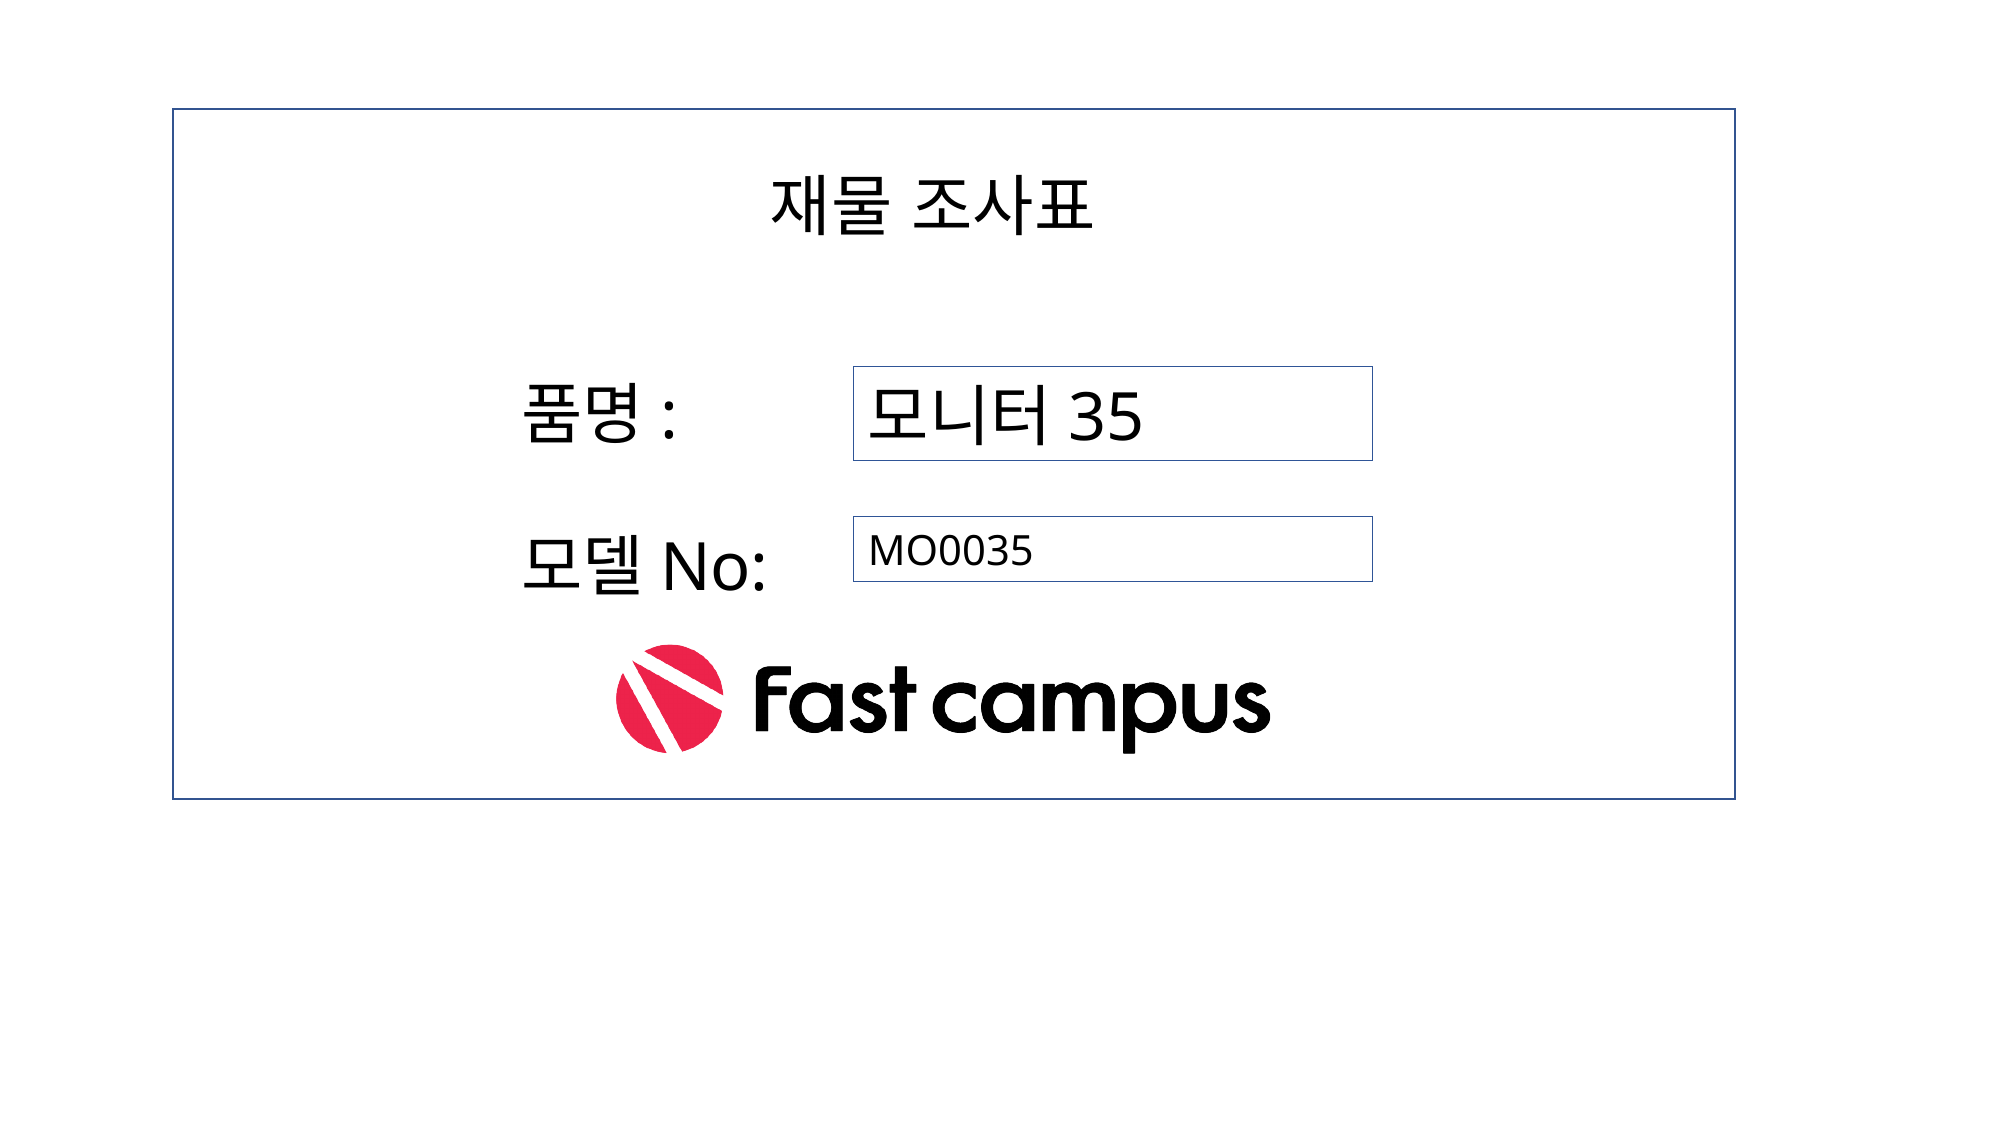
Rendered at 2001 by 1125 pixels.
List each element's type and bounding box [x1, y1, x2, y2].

picture [607, 635, 1279, 763]
text_box [172, 108, 1736, 800]
